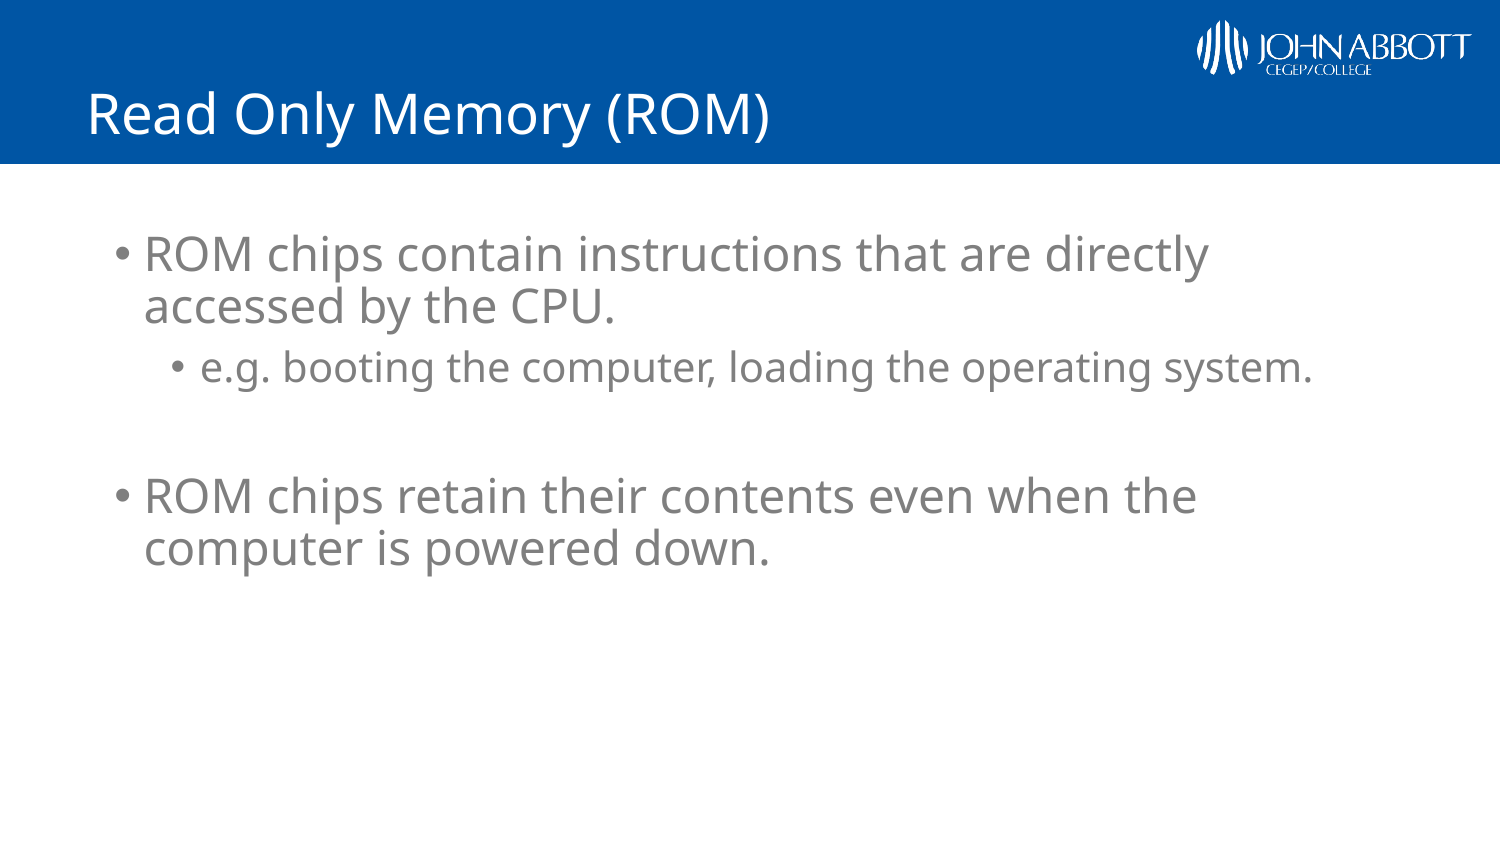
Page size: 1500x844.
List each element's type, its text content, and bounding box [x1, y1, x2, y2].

picture [1397, 20, 1472, 75]
list ROM chips contain instructions that are directly accessed by the CPU. e.g. booting the computer, loading the operating system. ROM chips retain their contents even when the computer is powered down. [103, 224, 1397, 760]
title Read Only Memory (ROM) [75, 0, 1397, 152]
